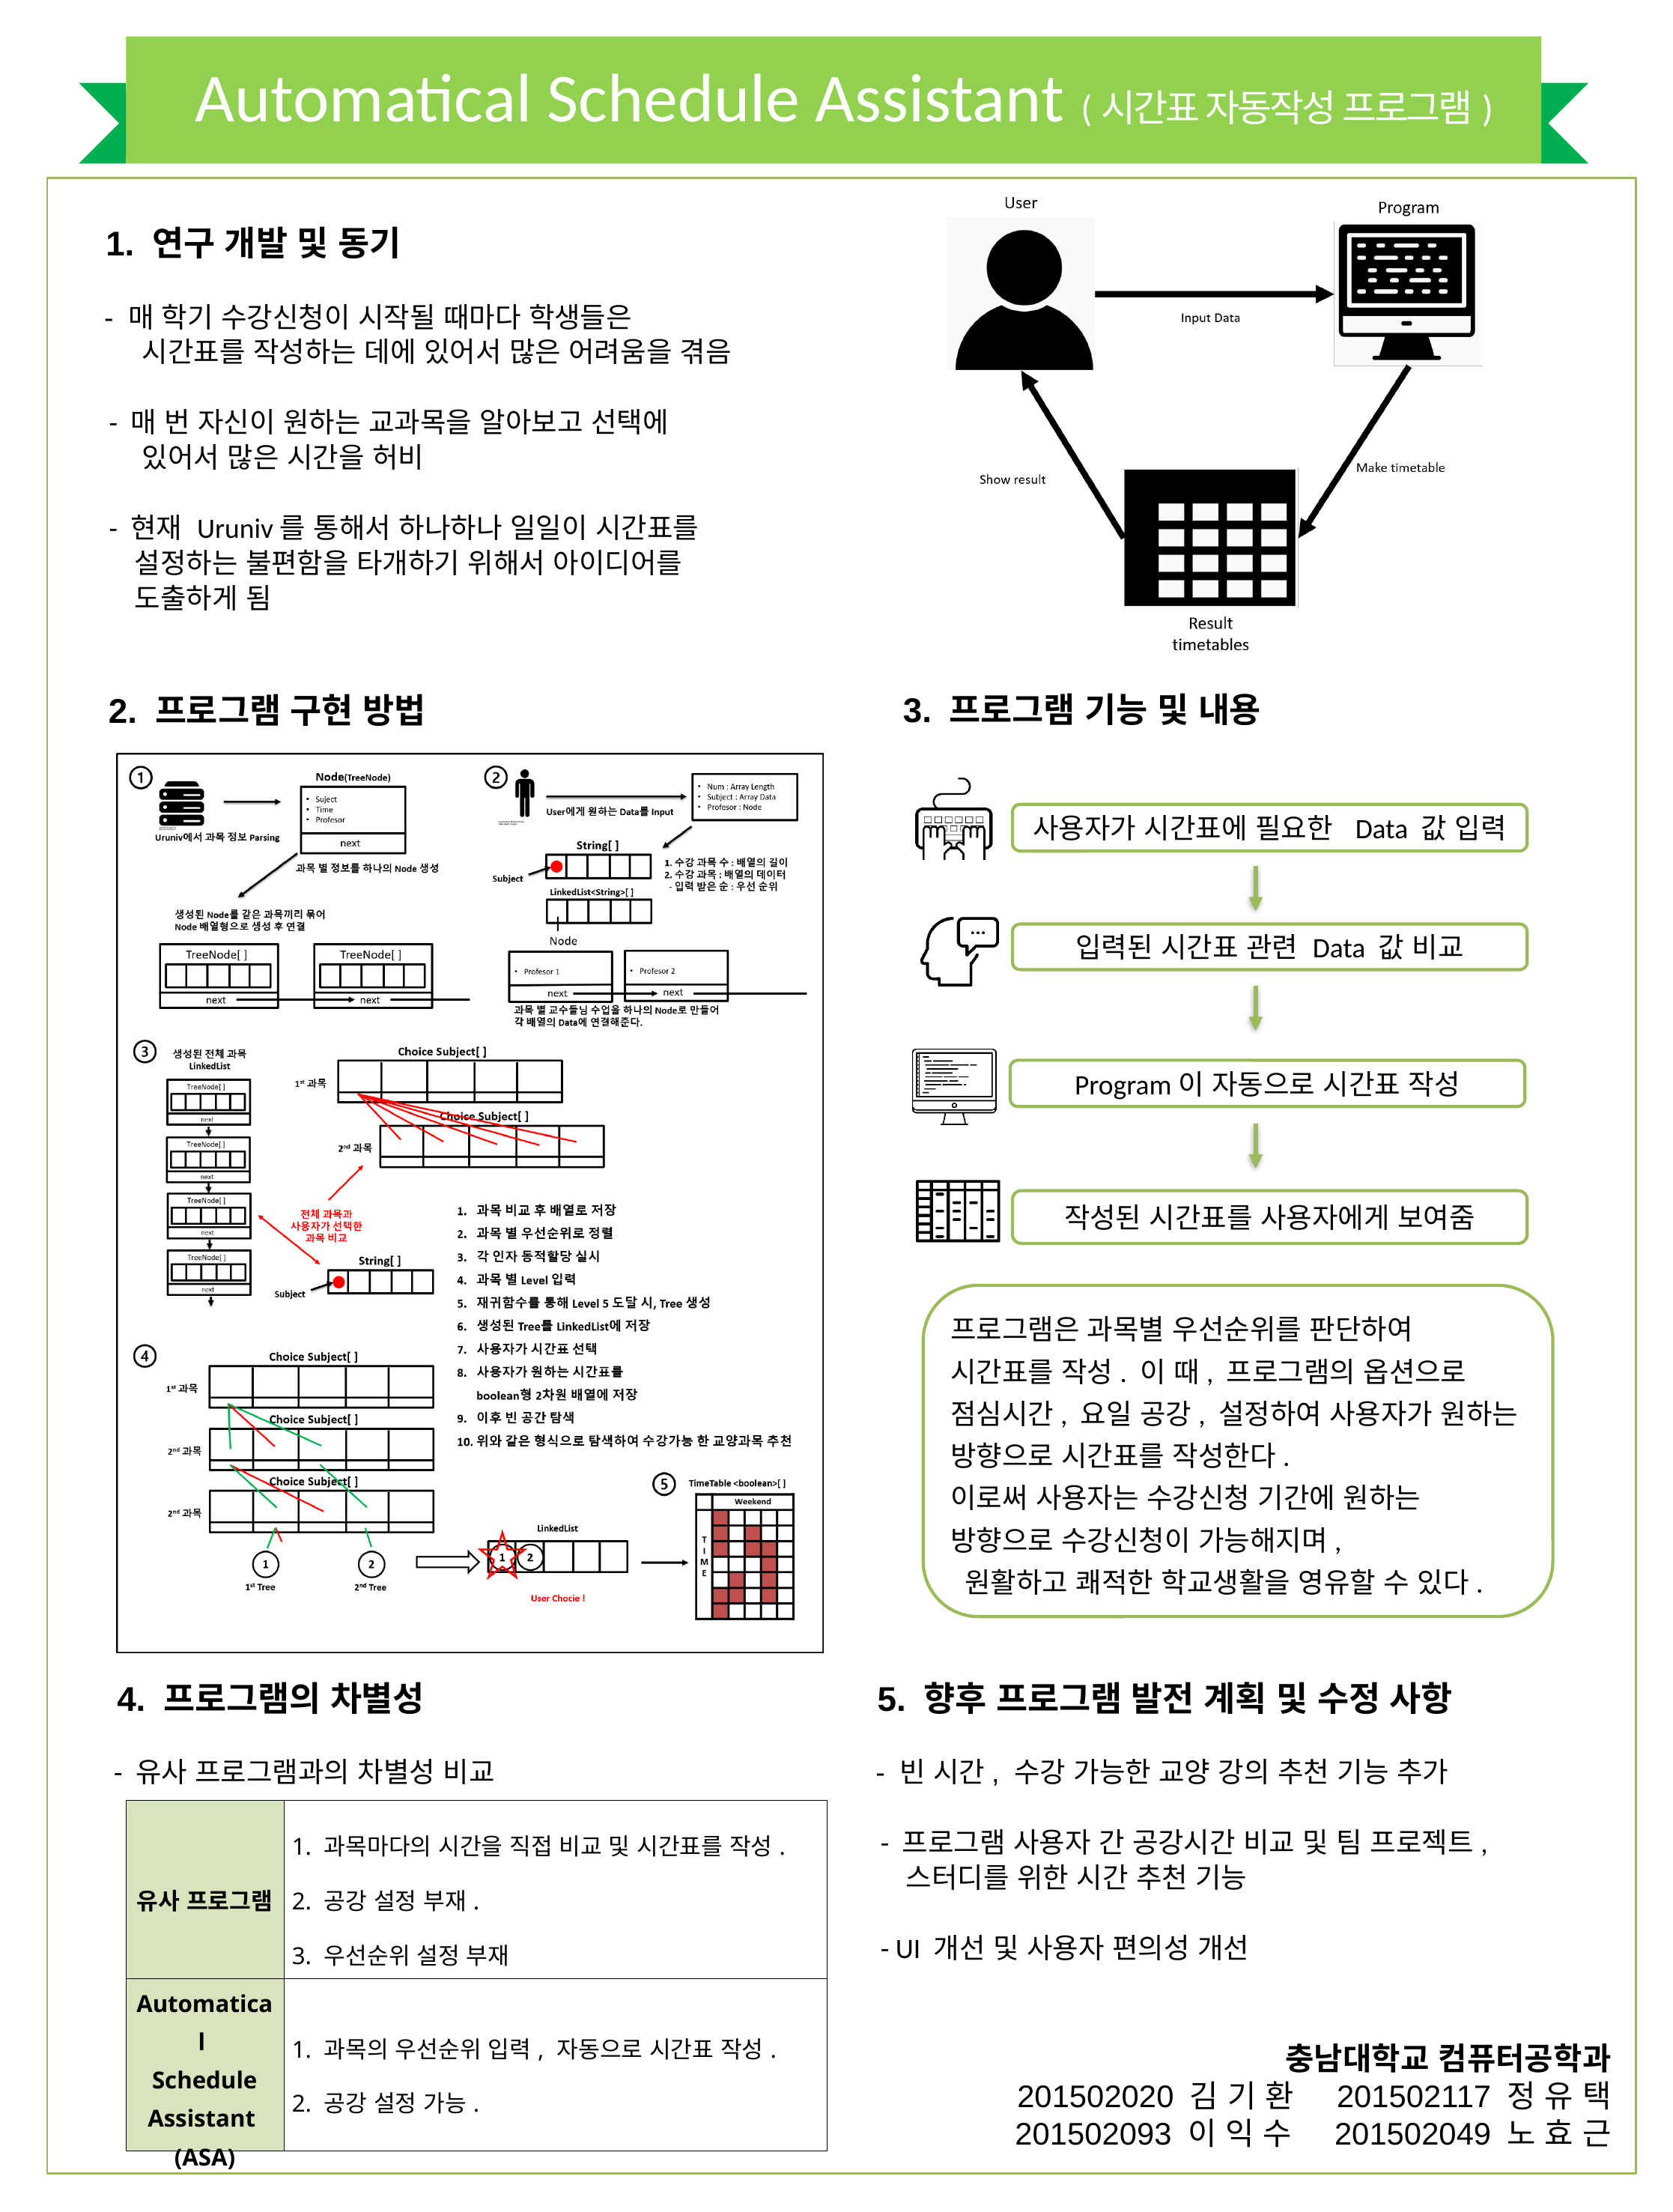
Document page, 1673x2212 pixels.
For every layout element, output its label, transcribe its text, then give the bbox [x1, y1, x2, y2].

table_header 1. 과목마다의 시간을 직접 비교 및 시간표를 작성. 2. 공강 설정 부재. 3. 우선순위 설정 부재 [285, 1801, 827, 1978]
text_box 사용자가 시간표에 필요한 Data 값 입력 [1014, 802, 1529, 853]
text_box Automatical Schedule Assistant (시간표 자동작성 프로그램) [183, 47, 1598, 141]
table_cell 1. 과목의 우선순위 입력, 자동으로 시간표 작성. 2. 공강 설정 가능. [285, 1979, 827, 2151]
text_box 5. 향후 프로그램 발전 계획 및 수정 사항 - 빈 시간, 수강 가능한 교양 강의 추천 기능 추가 - 프로그램 사용자 간 공강시간 비교 및 팀 프로젝트, 스터디를 위한 시간 추천 기능 - UI 개선 및 사용자 편의성 개선 [866, 1675, 1612, 1999]
text_box 2. 프로그램 구현 방법 [97, 687, 843, 730]
text_box 4. 프로그램의 차별성 - 유사 프로그램과의 차별성 비교 [106, 1675, 851, 1916]
text_box Program이 자동으로 시간표 작성 [1008, 1058, 1527, 1109]
picture [905, 1167, 1011, 1273]
table_cell Automatical Schedule Assistant (ASA) [127, 1979, 284, 2151]
table_header 유사 프로그램 [127, 1801, 284, 1978]
picture [906, 906, 1013, 1013]
picture [897, 770, 1011, 884]
text_box 1. 연구 개발 및 동기 - 매 학기 수강신청이 시작될 때마다 학생들은 시간표를 작성하는 데에 있어서 많은 어려움을 겪음 - 매 번 자신이 원하는 교과목을 알아보고 선택에 있어서 많은 시간을 허비 - 현재 Uruniv를 통해서 하나하나 일일이 시간표를 설정하는 불편함을 타개하기 위해서 아이디어를 도출하게 됨 [94, 219, 840, 614]
text_box 작성된 시간표를 사용자에게 보여줌 [1013, 1189, 1529, 1246]
text_box 입력된 시간표 관련 Data 값 비교 [1016, 922, 1529, 972]
text_box 충남대학교 컴퓨터공학과 201502020 김 기 환 201502117 정 유 택 201502093 이 익 수 201502049 노 효 근 [866, 2037, 1612, 2194]
text_box [47, 178, 1636, 2174]
picture [905, 1043, 1004, 1143]
text_box 3. 프로그램 기능 및 내용 [892, 686, 1637, 730]
text_box 프로그램은 과목별 우선순위를 판단하여 시간표를 작성. 이 때, 프로그램의 옵션으로 점심시간, 요일 공강, 설정하여 사용자가 원하는 방향으로 시간표를 작성한다. 이로써 사용자는 수강신청 기간에 원하는 방향으로 수강신청이 가능해지며, 원활하고 쾌적한 학교생활을 영유할 수 있다. [921, 1283, 1555, 1619]
picture [116, 753, 825, 1654]
picture [947, 186, 1483, 666]
